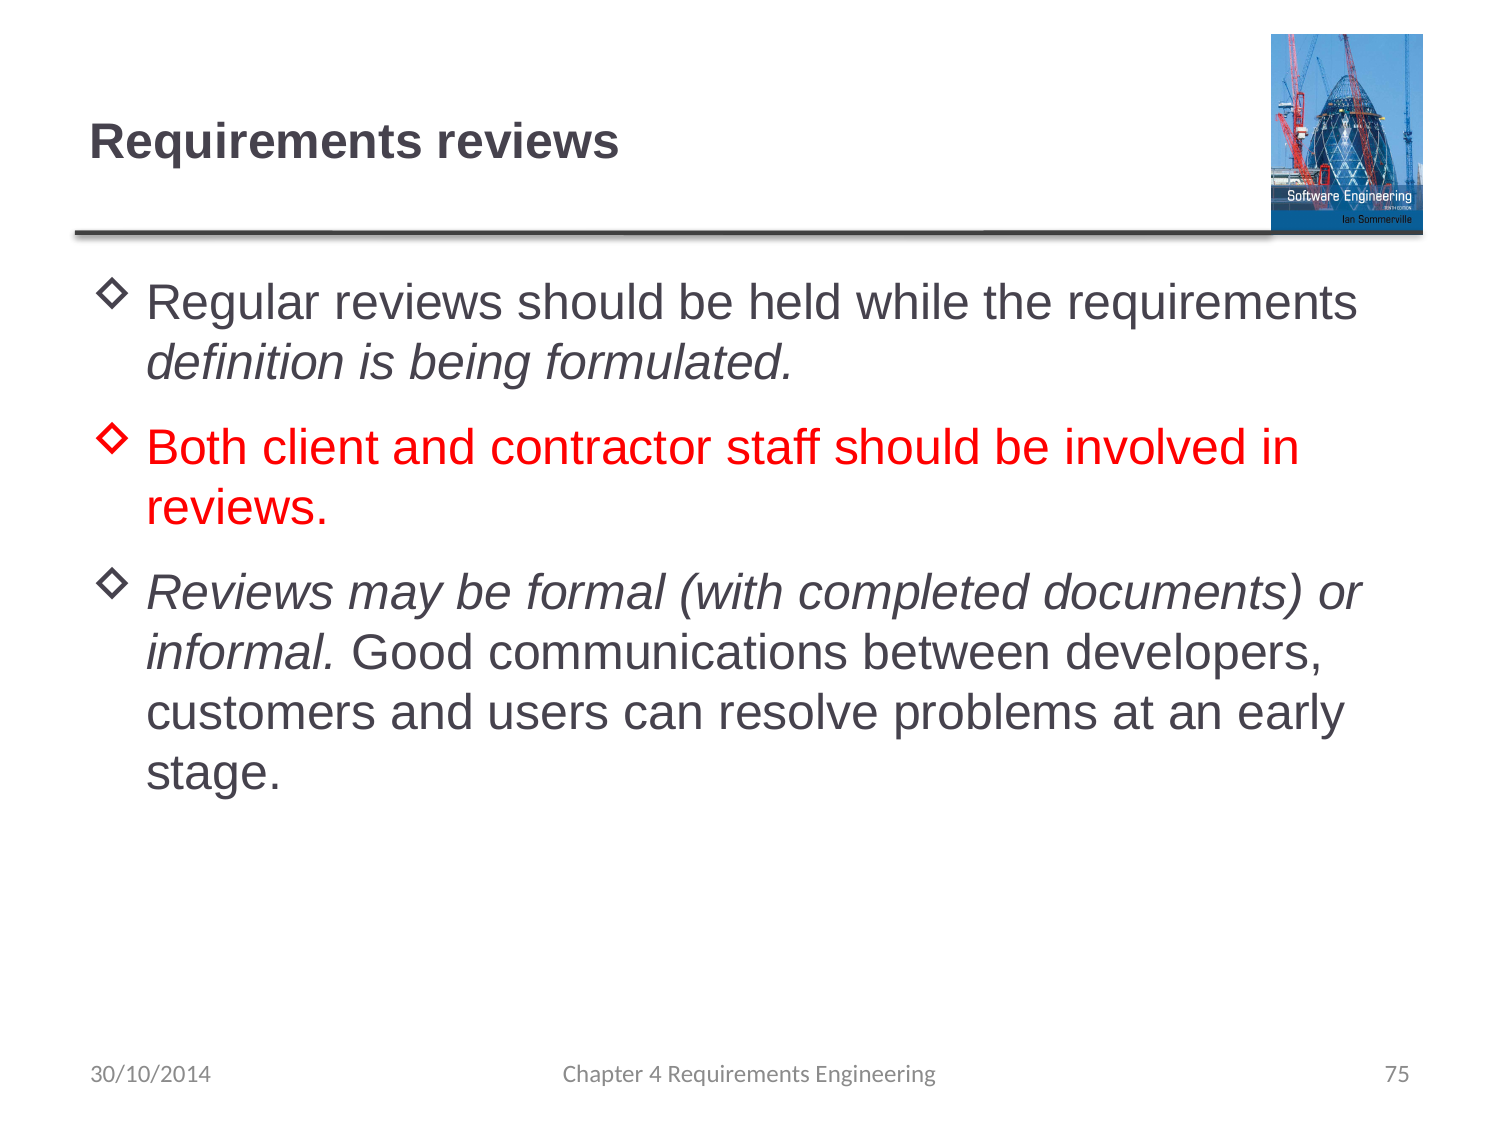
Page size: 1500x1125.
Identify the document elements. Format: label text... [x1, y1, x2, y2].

list Regular reviews should be held while the requirements definition is being formulated. Both client and contractor staff should be involved in reviews. Reviews may be formal (with completed documents) or informal. Good communications between developers, customers and users can resolve problems at an early stage. [75, 262, 1425, 1005]
slide_number 75 [1074, 1042, 1425, 1103]
picture [1271, 34, 1423, 230]
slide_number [75, 1042, 425, 1103]
footer Chapter 4 Requirements Engineering [512, 1042, 988, 1103]
title Requirements reviews [74, 44, 1272, 233]
